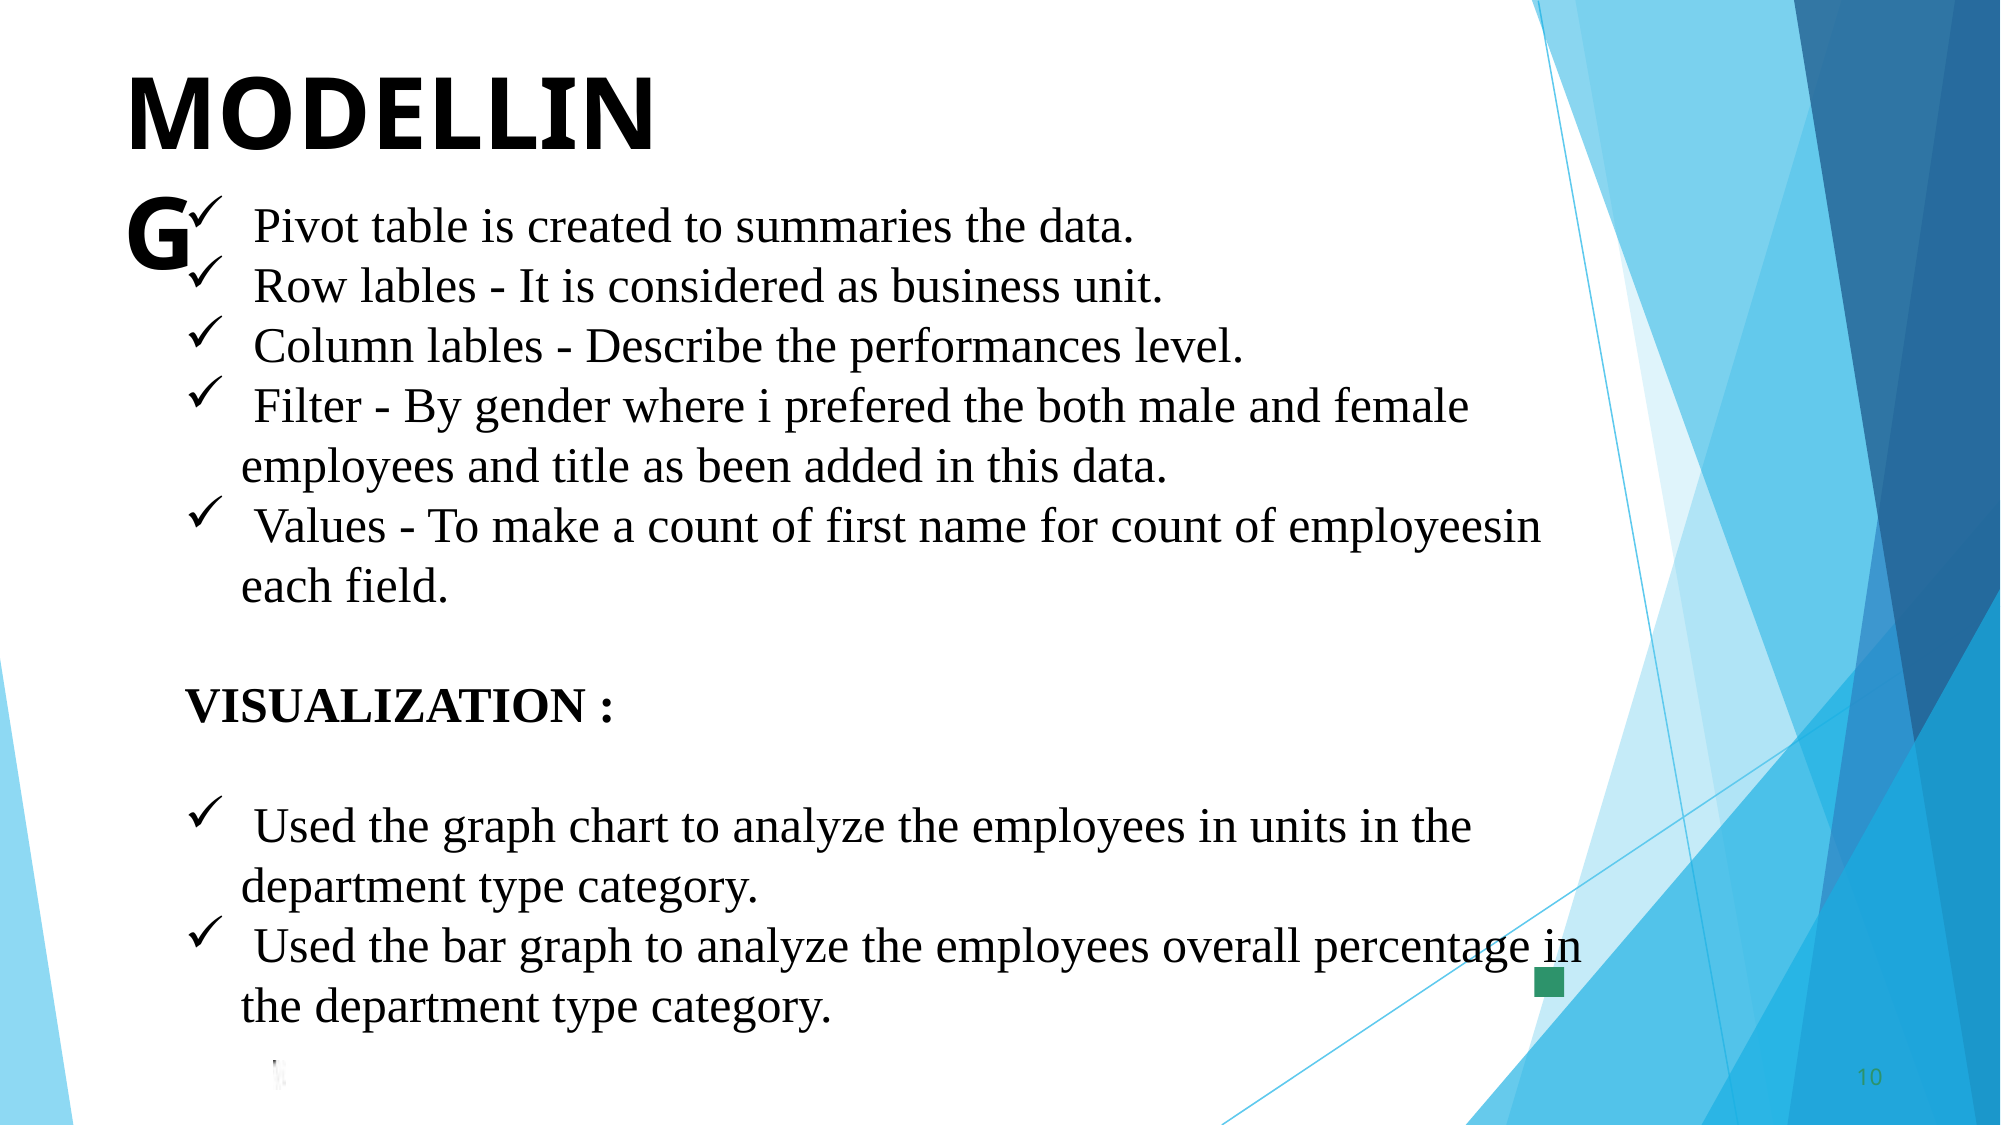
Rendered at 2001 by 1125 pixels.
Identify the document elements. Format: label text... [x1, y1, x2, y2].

text_box Pivot table is created to summaries the data. Row lables - It is considered as business unit. Column lables - Describe the performances level. Filter - By gender where i prefered the both male and female employees and title as been added in this data. Values - To make a count of first name for count of employeesin each field. VISUALIZATION : Used the graph chart to analyze the employees in units in the department type category. Used the bar graph to analyze the employees overall percentage in the department type category. [169, 184, 1649, 1040]
text_box MODELLING [121, 47, 664, 290]
picture [273, 1060, 287, 1091]
text_box [1849, 1061, 1888, 1095]
